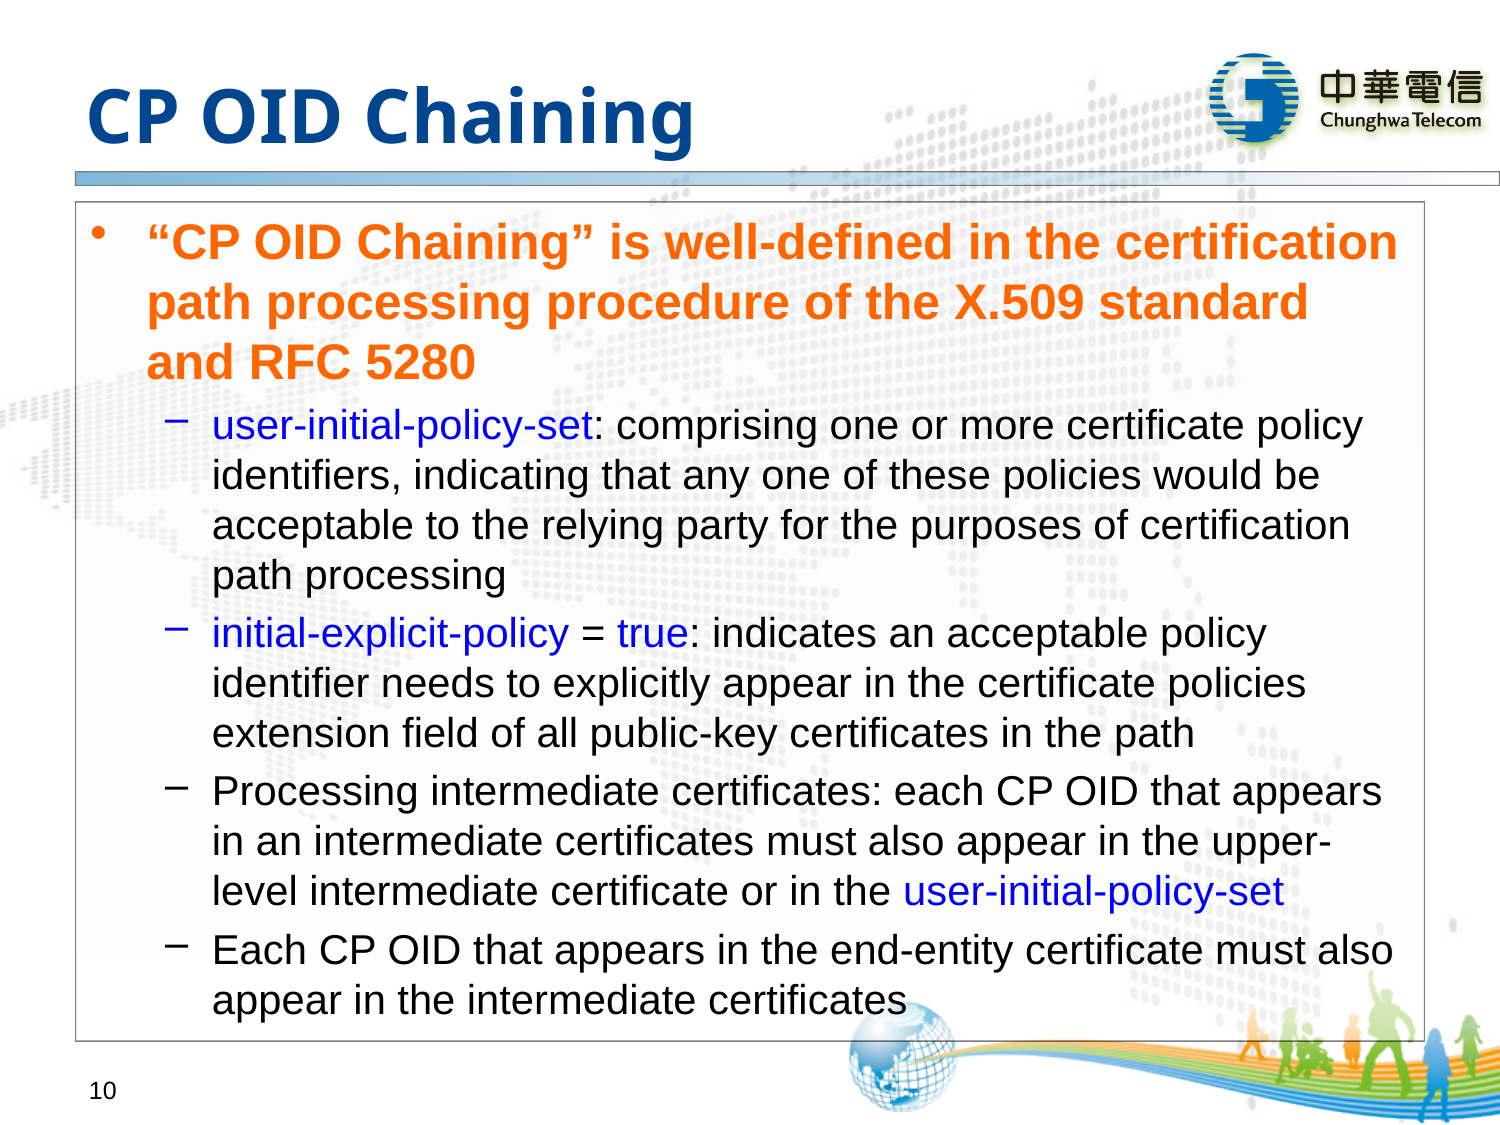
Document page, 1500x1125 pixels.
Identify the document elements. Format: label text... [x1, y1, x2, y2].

picture [1424, 1112, 1441, 1116]
title CP OID Chaining [70, 42, 1425, 184]
picture [0, 0, 1500, 1125]
picture [1426, 1106, 1442, 1110]
slide_number 10 [73, 1066, 425, 1106]
list “CP OID Chaining” is well-defined in the certification path processing procedure of the X.509 standard and RFC 5280 user-initial-policy-set: comprising one or more certificate policy identifiers, indicating that any one of these policies would be acceptable to the relying party for the purposes of certification path processing initial-explicit-policy = true: indicates an acceptable policy identifier needs to explicitly appear in the certificate policies extension field of all public-key certificates in the path Processing intermediate certificates: each CP OID that appears in an intermediate certificates must also appear in the upper-level intermediate certificate or in the user-initial-policy-set Each CP OID that appears in the end-entity certificate must also appear in the intermediate certificates [74, 201, 1426, 1042]
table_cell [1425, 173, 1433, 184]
